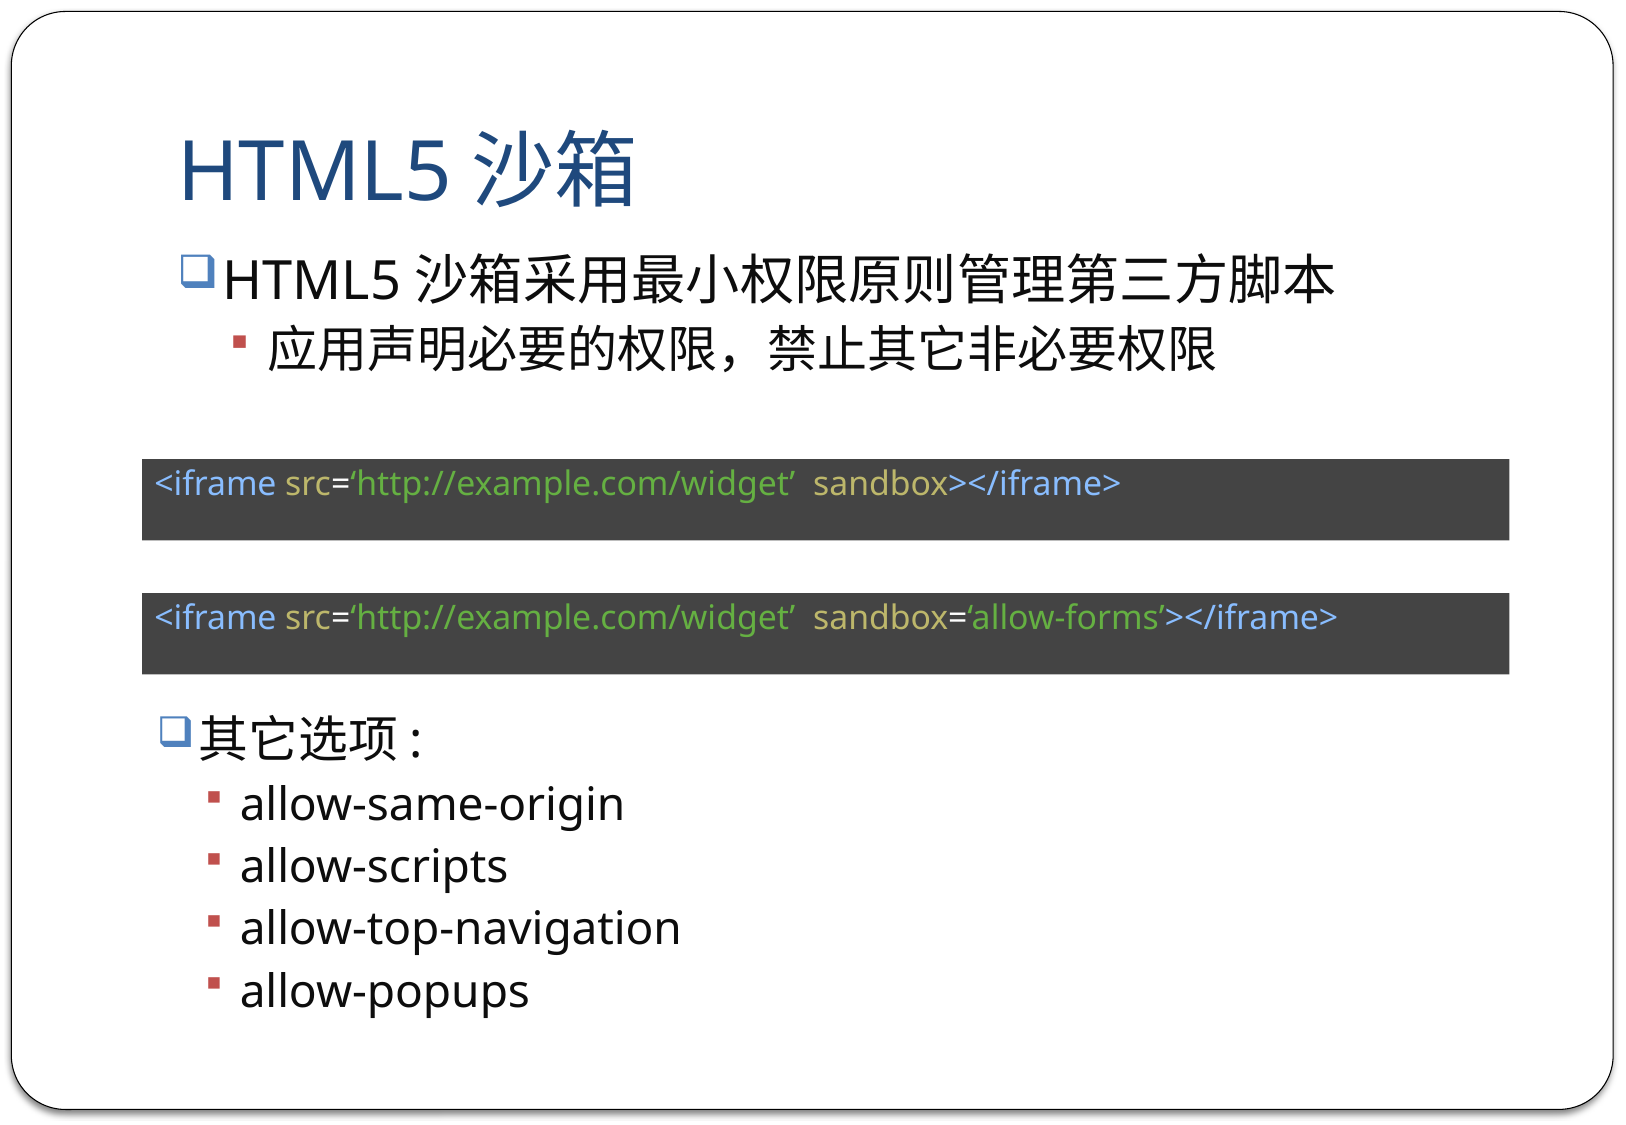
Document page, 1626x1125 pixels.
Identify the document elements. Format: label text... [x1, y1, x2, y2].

title HTML5沙箱 [162, 45, 1544, 233]
text_box 其它选项: allow-same-origin allow-scripts allow-top-navigation allow-popups [142, 699, 1544, 1027]
text_box <iframe src=‘http://example.com/widget’ sandbox=‘allow-forms’></iframe> [142, 593, 1510, 675]
text_box <iframe src=‘http://example.com/widget’ sandbox></iframe> [142, 459, 1510, 541]
list HTML5沙箱采用最小权限原则管理第三方脚本 应用声明必要的权限，禁止其它非必要权限 [162, 237, 1544, 425]
